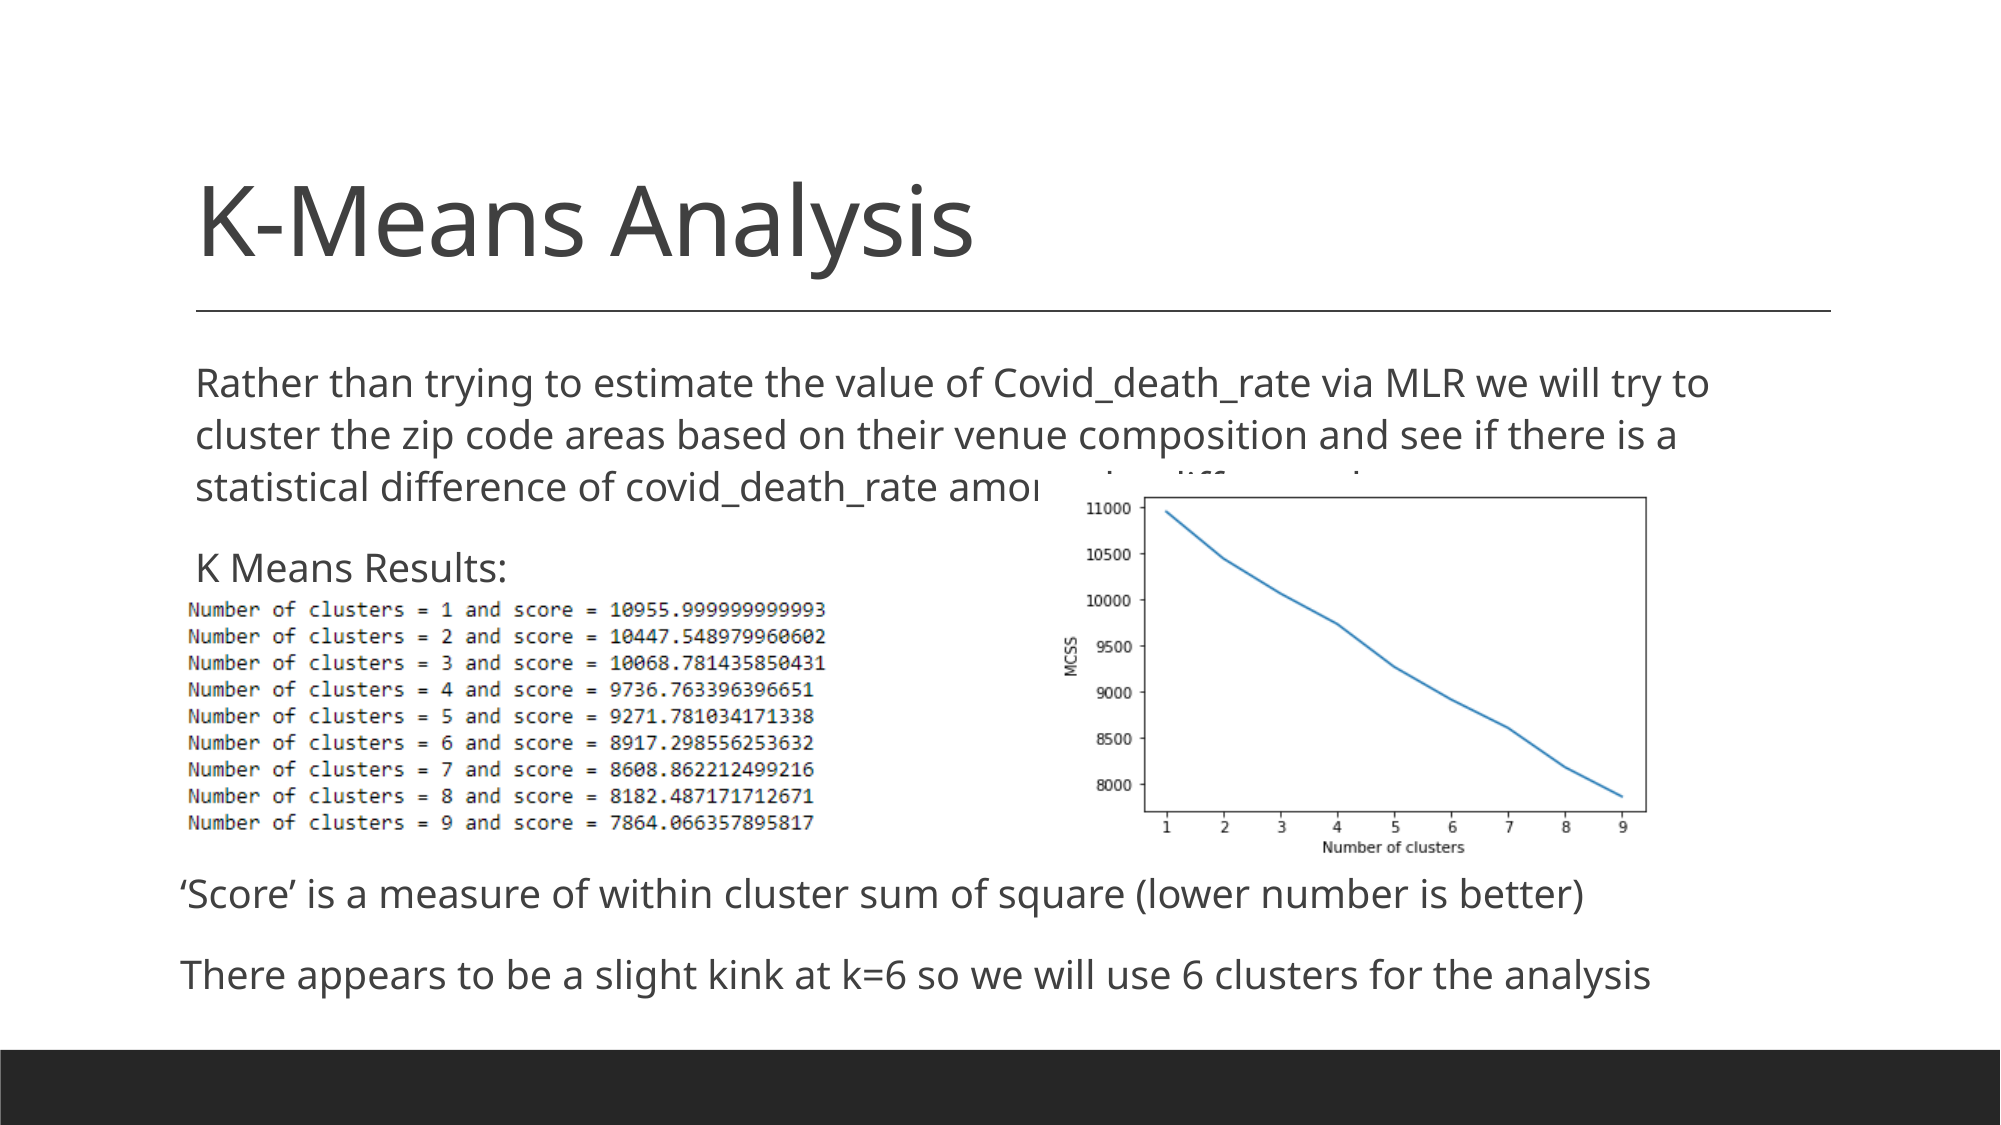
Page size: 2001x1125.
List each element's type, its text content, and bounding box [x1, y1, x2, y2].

picture [179, 595, 834, 845]
title K-Means Analysis [180, 47, 1830, 285]
list Rather than trying to estimate the value of Covid_death_rate via MLR we will try to cluster the zip code areas based on their venue composition and see if there is a statistical difference of covid_death_rate among the different clusters. K Means Results: ‘Score’ is a measure of within cluster sum of square (lower number is better) There appears to be a slight kink at k=6 so we will use 6 clusters for the analysis [180, 345, 1830, 1024]
picture [1037, 474, 1692, 867]
